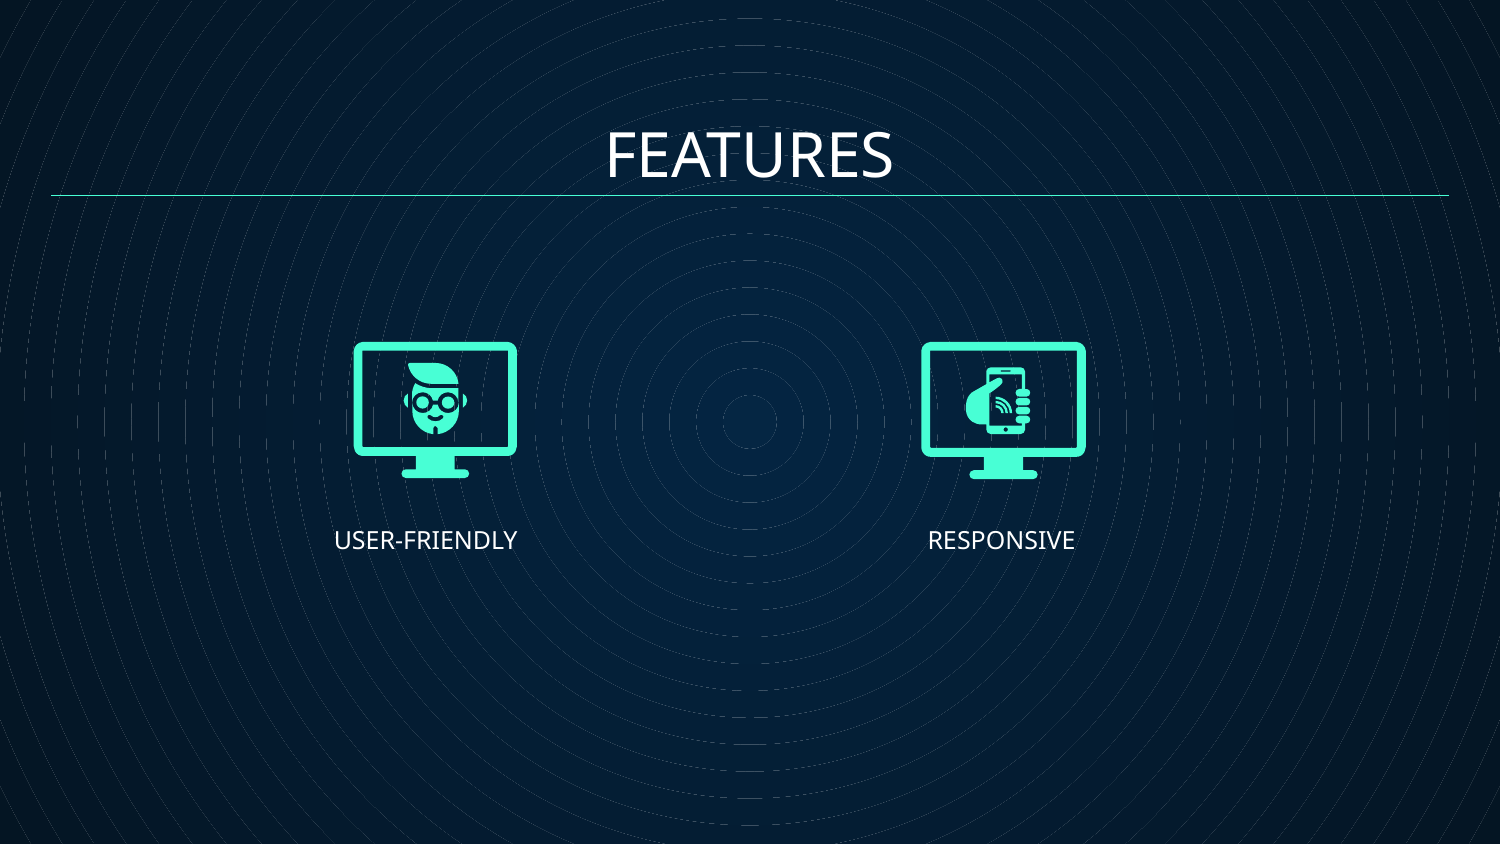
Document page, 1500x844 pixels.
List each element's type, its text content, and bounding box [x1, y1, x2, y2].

title FEATURES [51, 202, 1449, 206]
title USER-FRIENDLY [255, 537, 597, 570]
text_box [921, 341, 1087, 480]
title FEATURES [51, 105, 1449, 195]
text_box [353, 341, 517, 479]
title RESPONSIVE [831, 537, 1172, 570]
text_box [403, 362, 468, 435]
